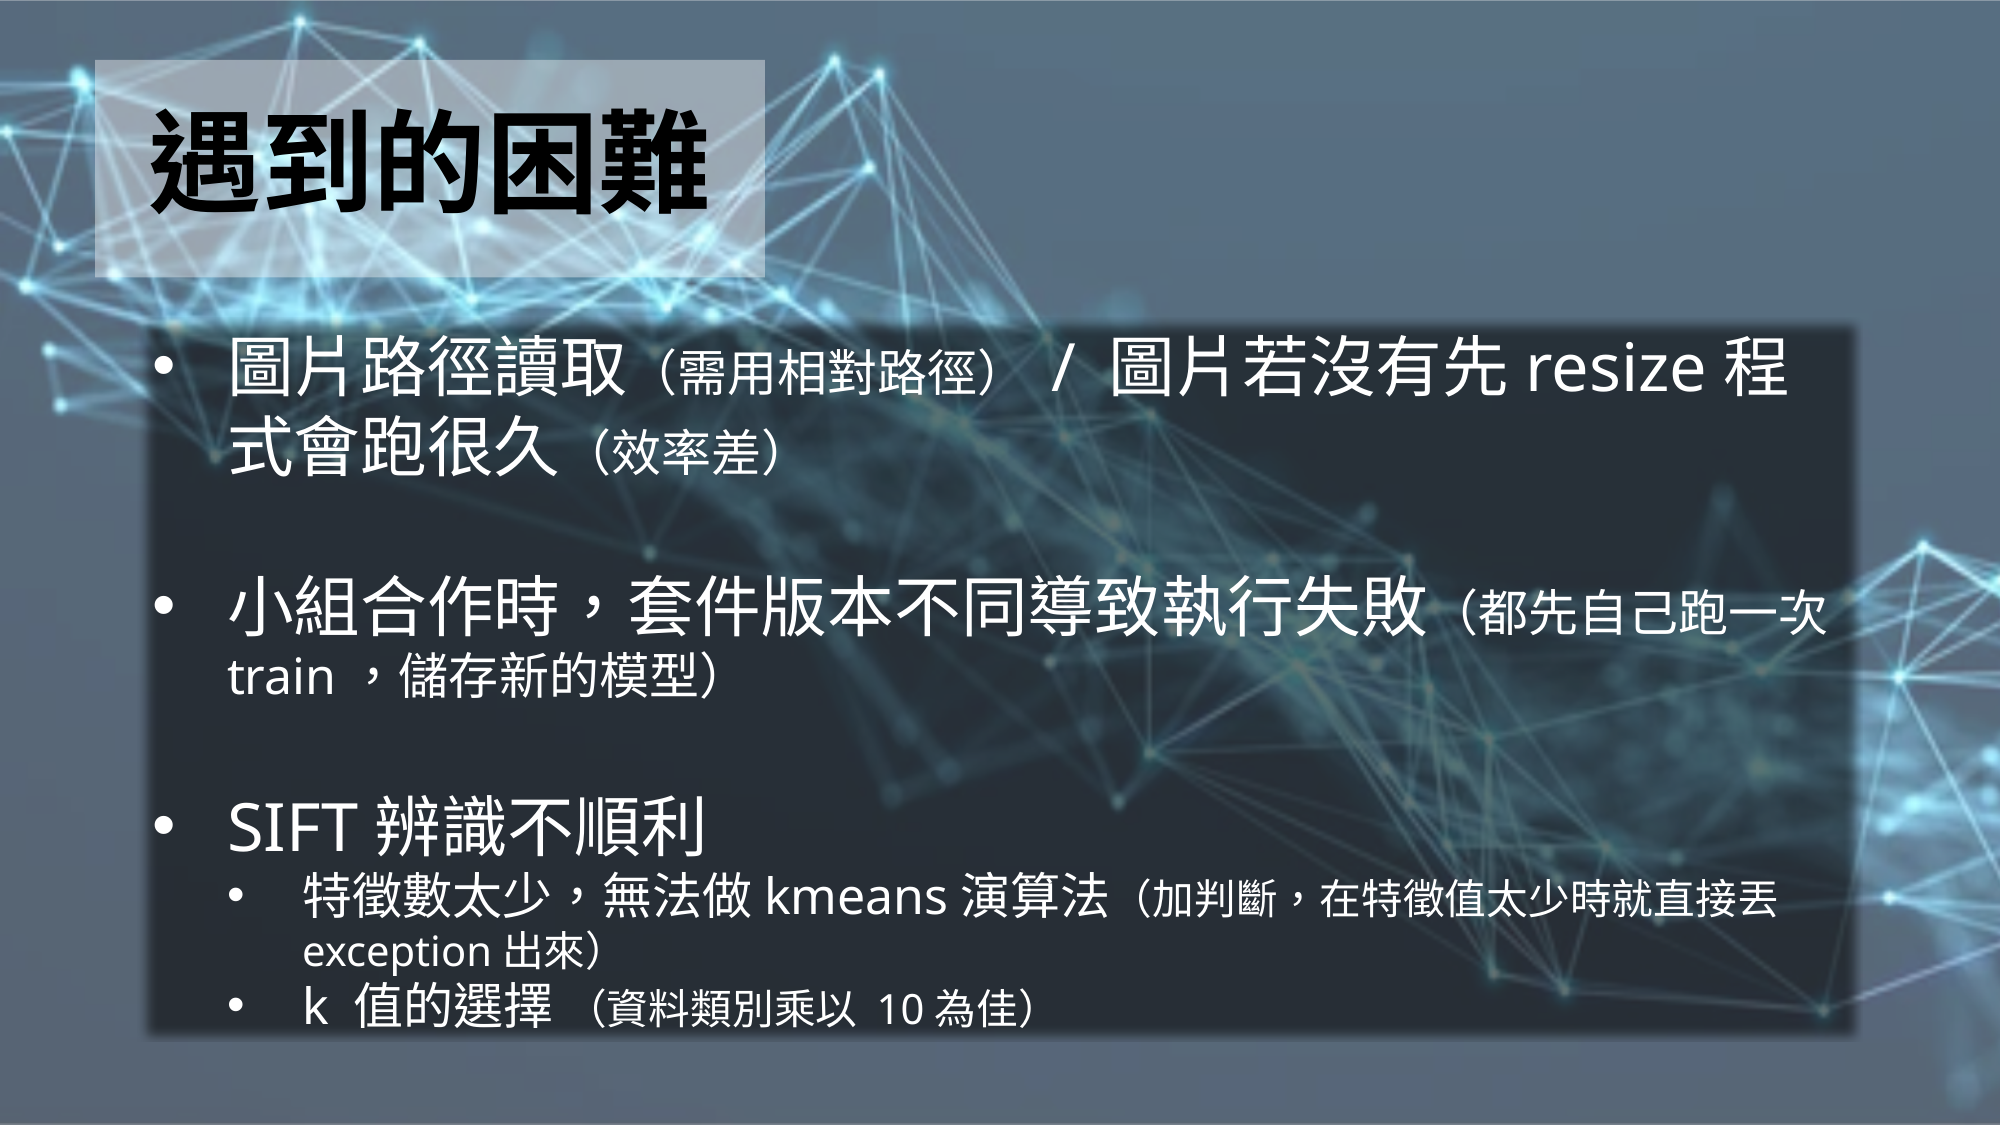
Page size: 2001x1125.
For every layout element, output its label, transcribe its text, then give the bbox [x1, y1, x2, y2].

title 遇到的困難 [95, 59, 765, 278]
text_box 圖片路徑讀取（需用相對路徑） / 圖片若沒有先resize程式會跑很久（效率差） 小組合作時，套件版本不同導致執行失敗（都先自己跑一次train，儲存新的模型） SIFT辨識不順利 特徵數太少，無法做kmeans演算法（加判斷，在特徵值太少時就直接丟exception出來） k 值的選擇 （資料類別乘以 10為佳） [156, 336, 1848, 1027]
